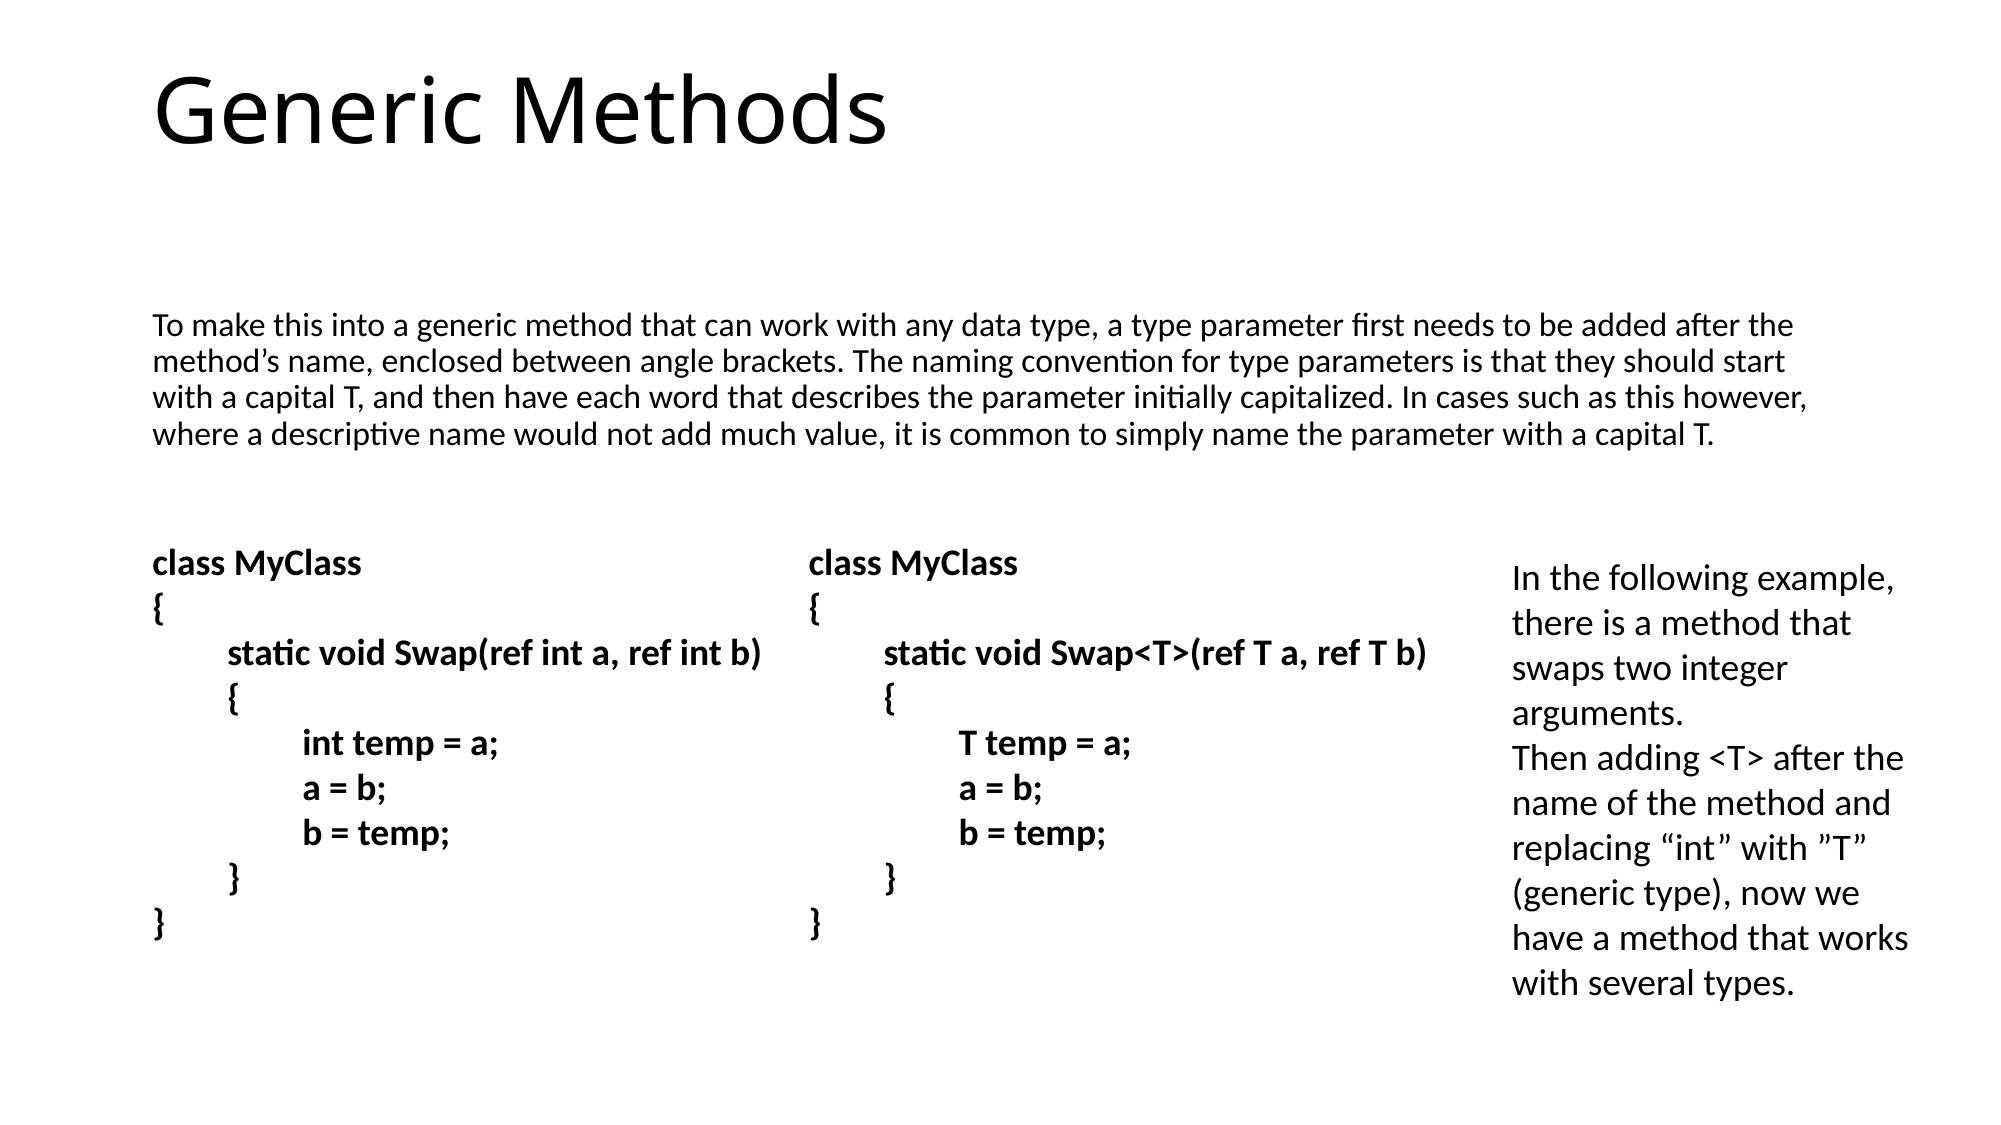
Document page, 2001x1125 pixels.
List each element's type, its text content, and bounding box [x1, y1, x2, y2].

text_box In the following example, there is a method that swaps two integer arguments. Then adding <T> after the name of the method and replacing “int” with ”T” (generic type), now we have a method that works with several types. [1497, 545, 1930, 1011]
list To make this into a generic method that can work with any data type, a type parameter first needs to be added after the method’s name, enclosed between angle brackets. The naming convention for type parameters is that they should start with a capital T, and then have each word that describes the parameter initially capitalized. In cases such as this however, where a descriptive name would not add much value, it is common to simply name the parameter with a capital T. [137, 299, 1863, 497]
text_box class MyClass { static void Swap<T>(ref T a, ref T b) { T temp = a; a = b; b = temp; } } [793, 530, 1473, 951]
title Generic Methods [137, 59, 1863, 278]
text_box class MyClass { static void Swap(ref int a, ref int b) { int temp = a; a = b; b = temp; } } [137, 530, 793, 951]
